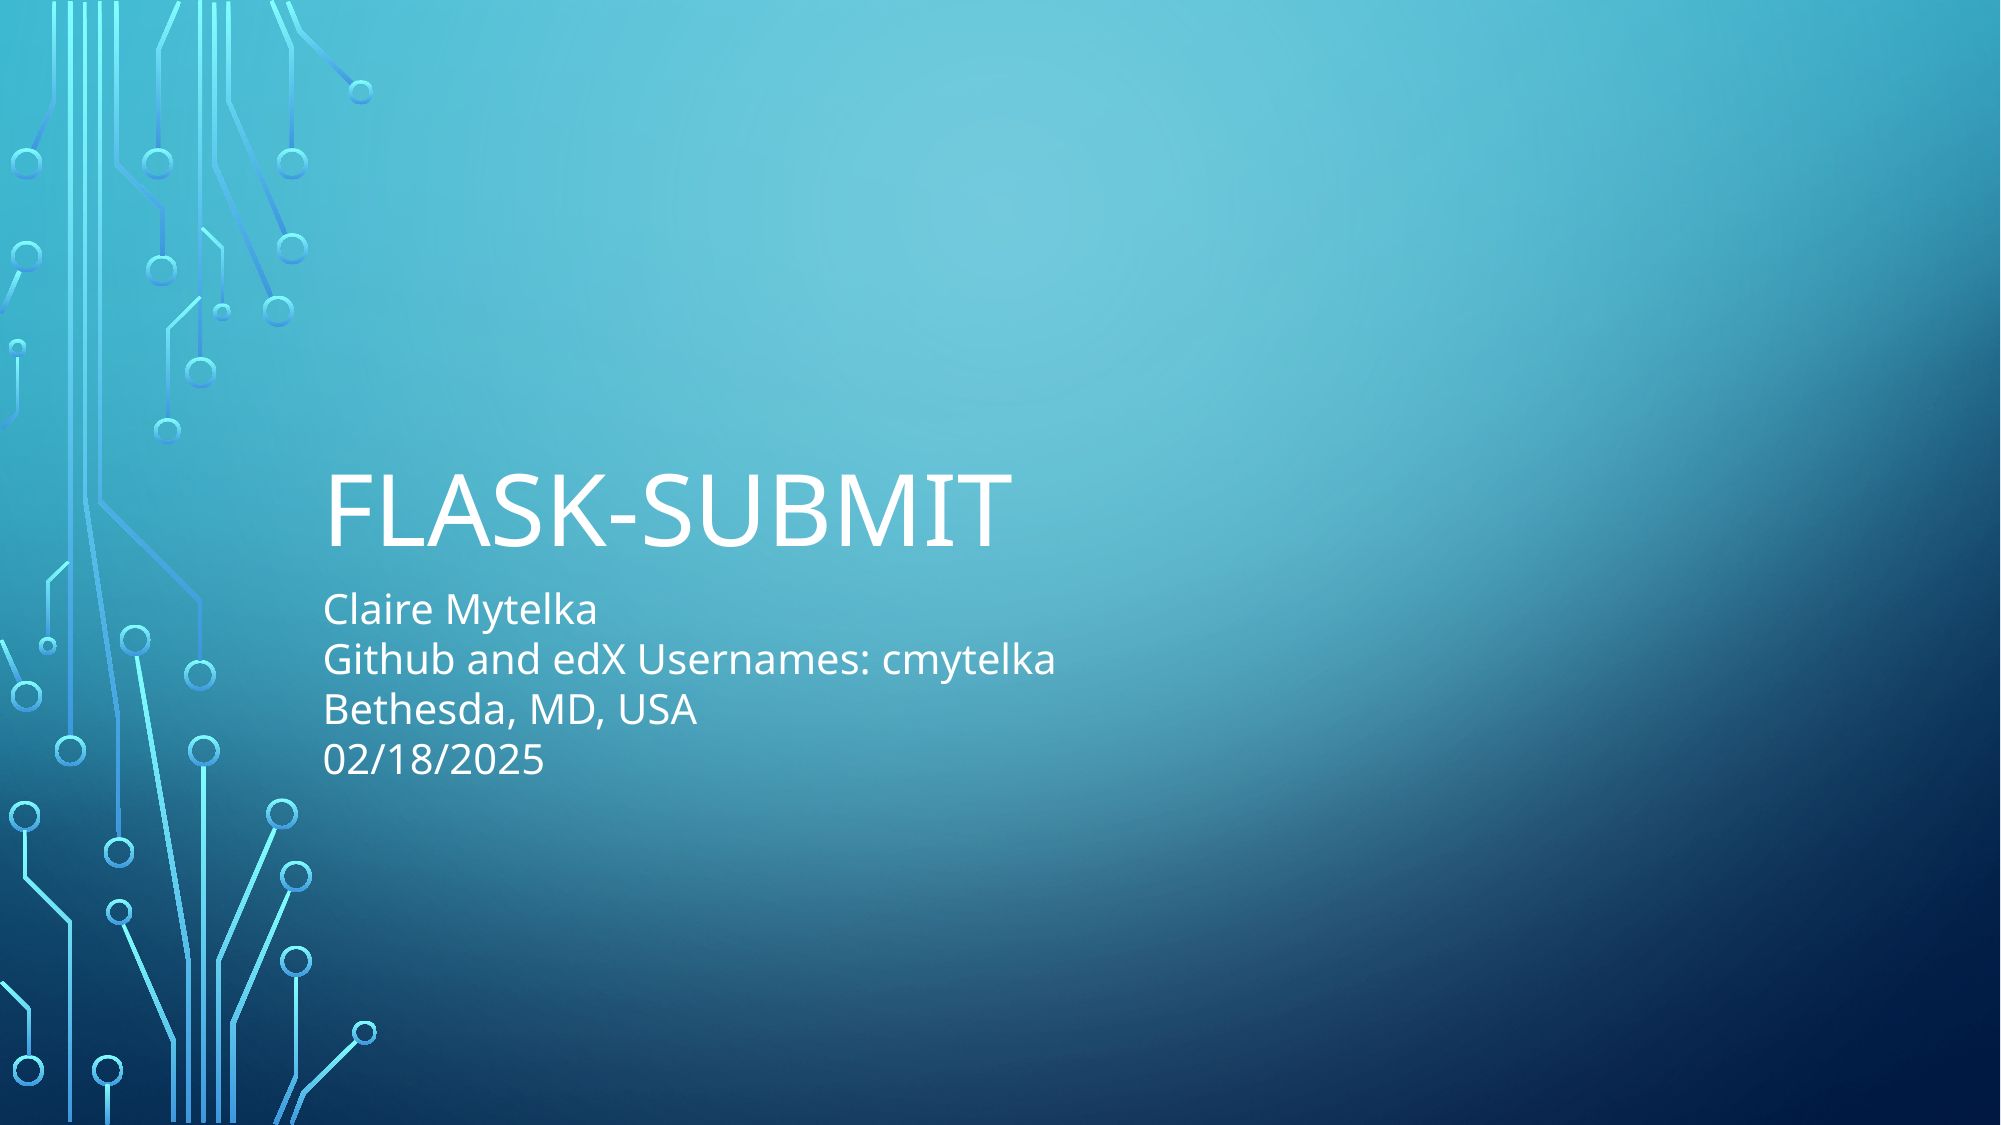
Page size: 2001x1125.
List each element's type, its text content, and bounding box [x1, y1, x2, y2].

title Flask-submit [307, 184, 1750, 576]
text_box Claire Mytelka Github and edX Usernames: cmytelka Bethesda, MD, USA 02/18/2025 [307, 575, 1391, 791]
